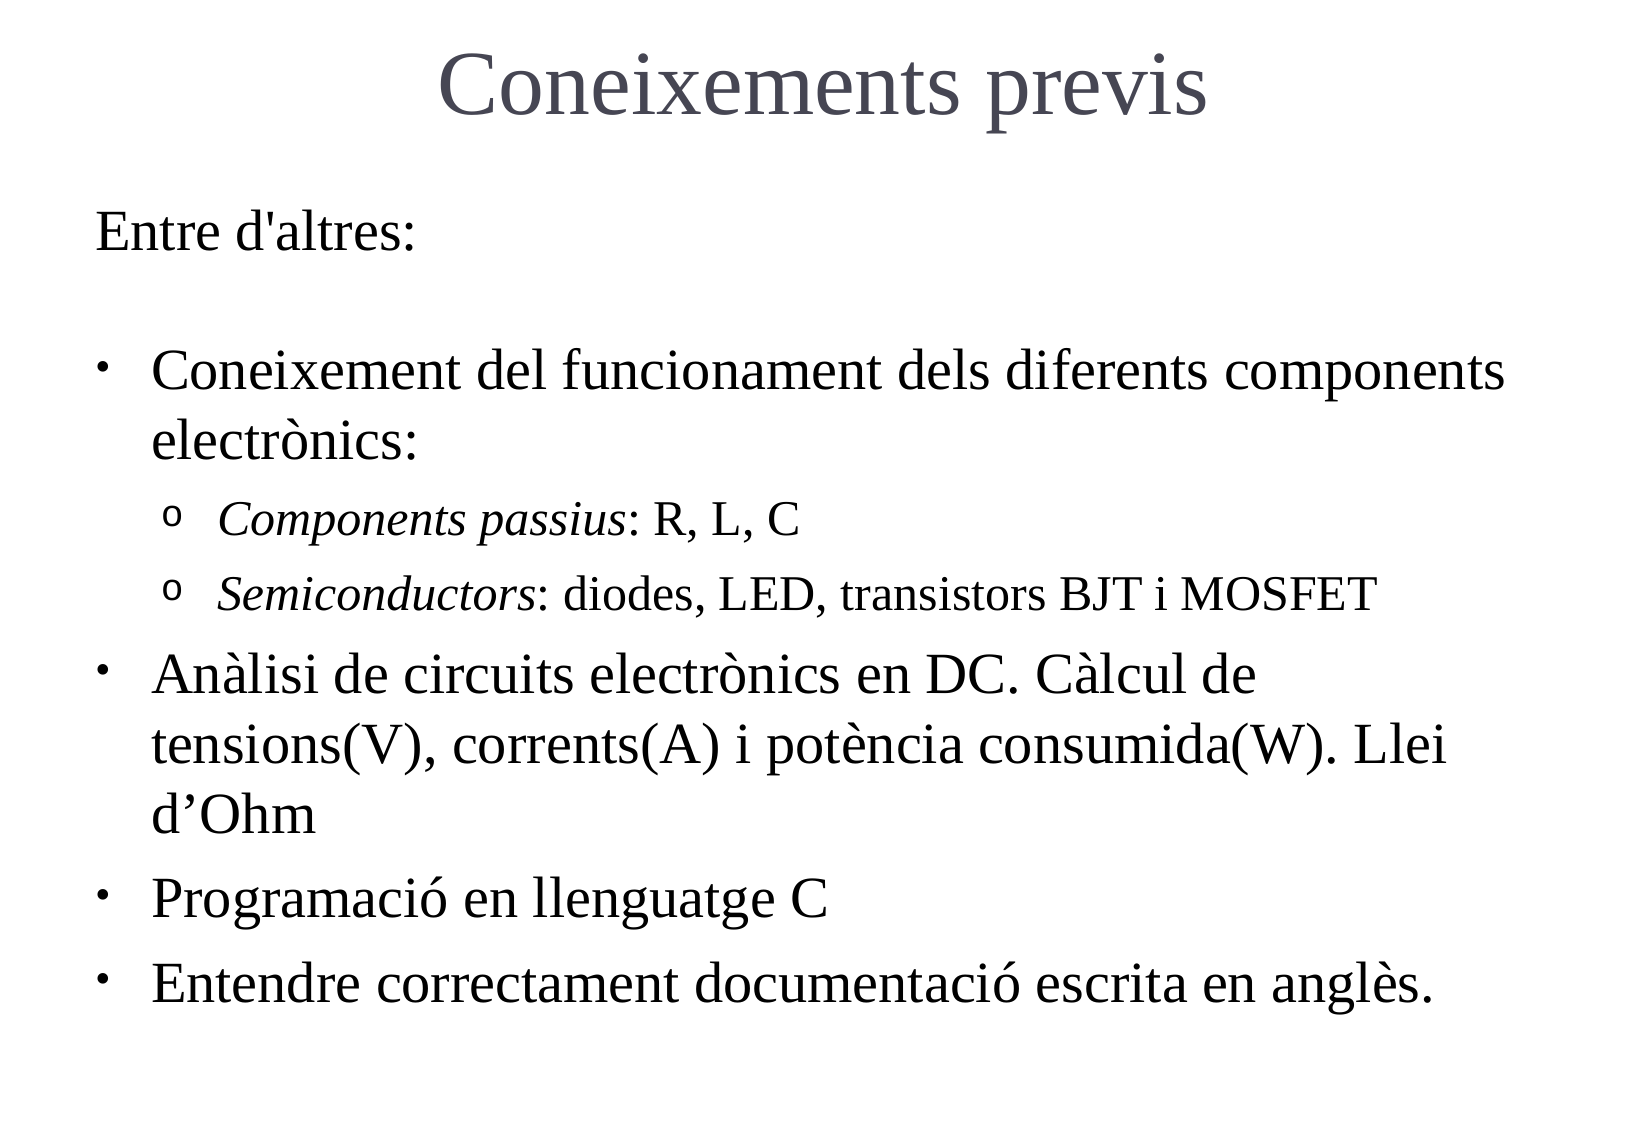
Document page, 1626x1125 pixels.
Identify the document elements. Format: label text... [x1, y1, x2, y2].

text_box Coneixements previs [186, 7, 1462, 149]
text_box Entre d'altres: Coneixement del funcionament dels diferents components electrònics: Components passius: R, L, C Semiconductors: diodes, LED, transistors BJT i MOSFET Anàlisi de circuits electrònics en DC. Càlcul de tensions(V), corrents(A) i potència consumida(W). Llei d’Ohm Programació en llenguatge C Entendre correctament documentació escrita en anglès. [80, 184, 1557, 1035]
